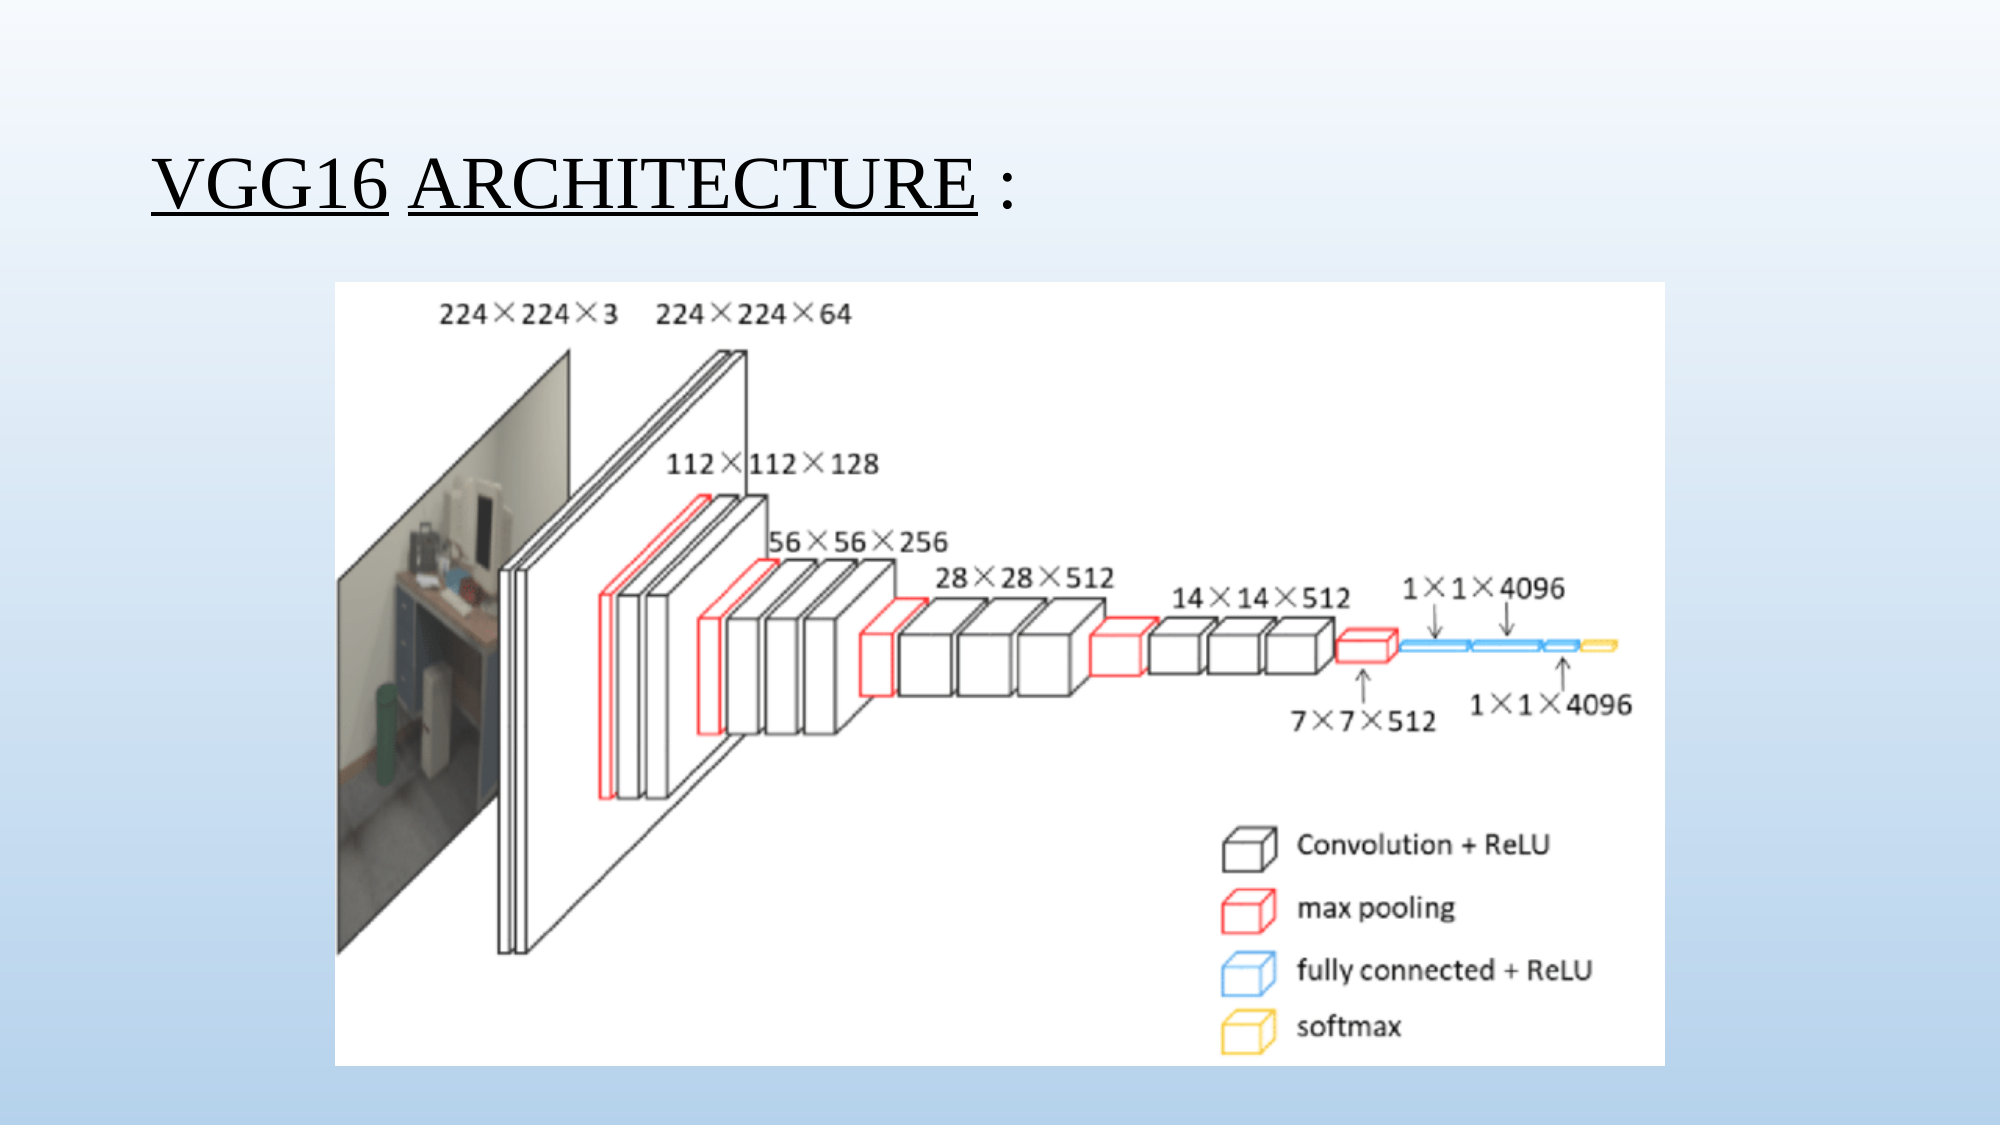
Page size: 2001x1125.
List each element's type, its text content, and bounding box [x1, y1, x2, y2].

text_box VGG16 ARCHITECTURE : [136, 125, 1033, 231]
picture [335, 282, 1665, 1066]
